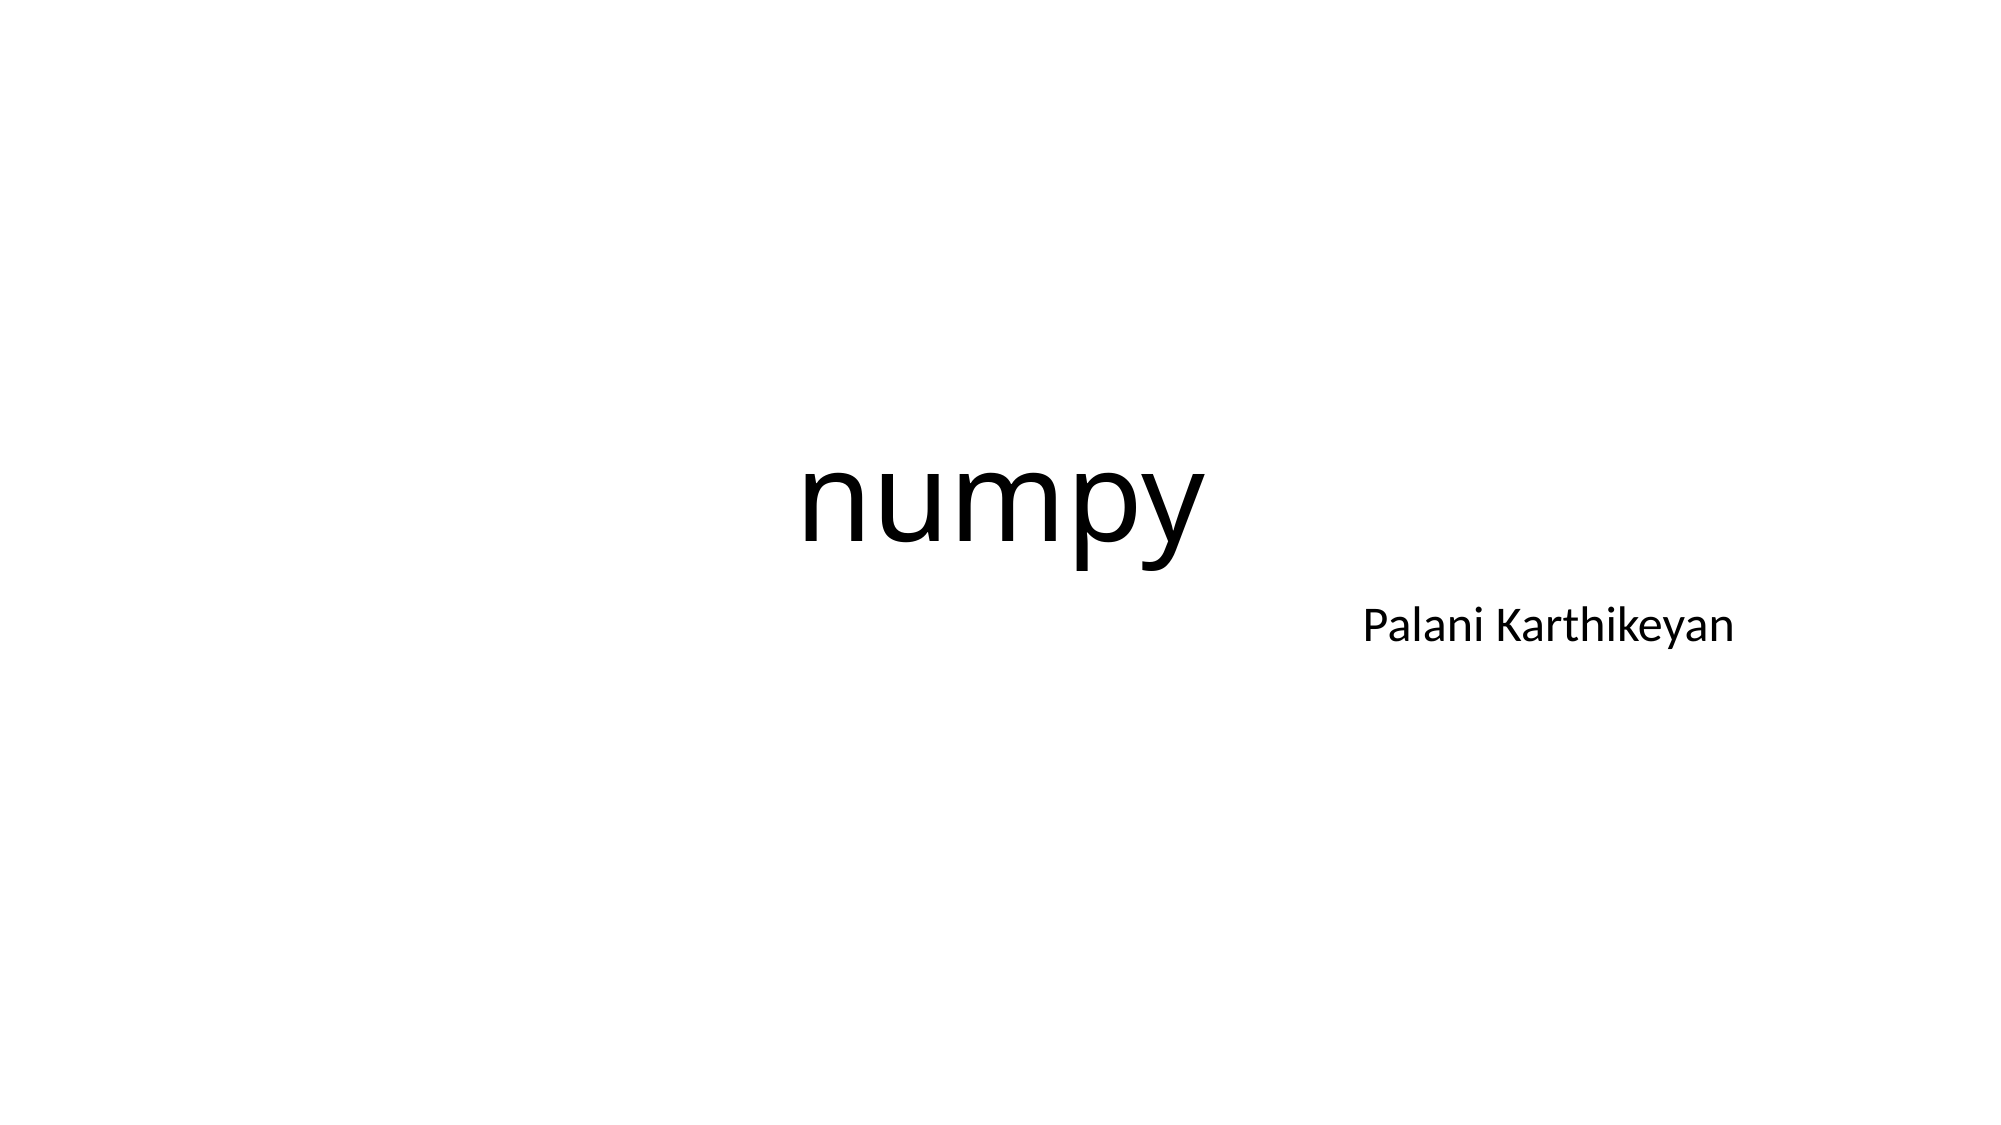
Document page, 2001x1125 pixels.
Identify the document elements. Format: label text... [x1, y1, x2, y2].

subtitle Palani Karthikeyan [249, 590, 1750, 863]
title numpy [249, 184, 1750, 576]
